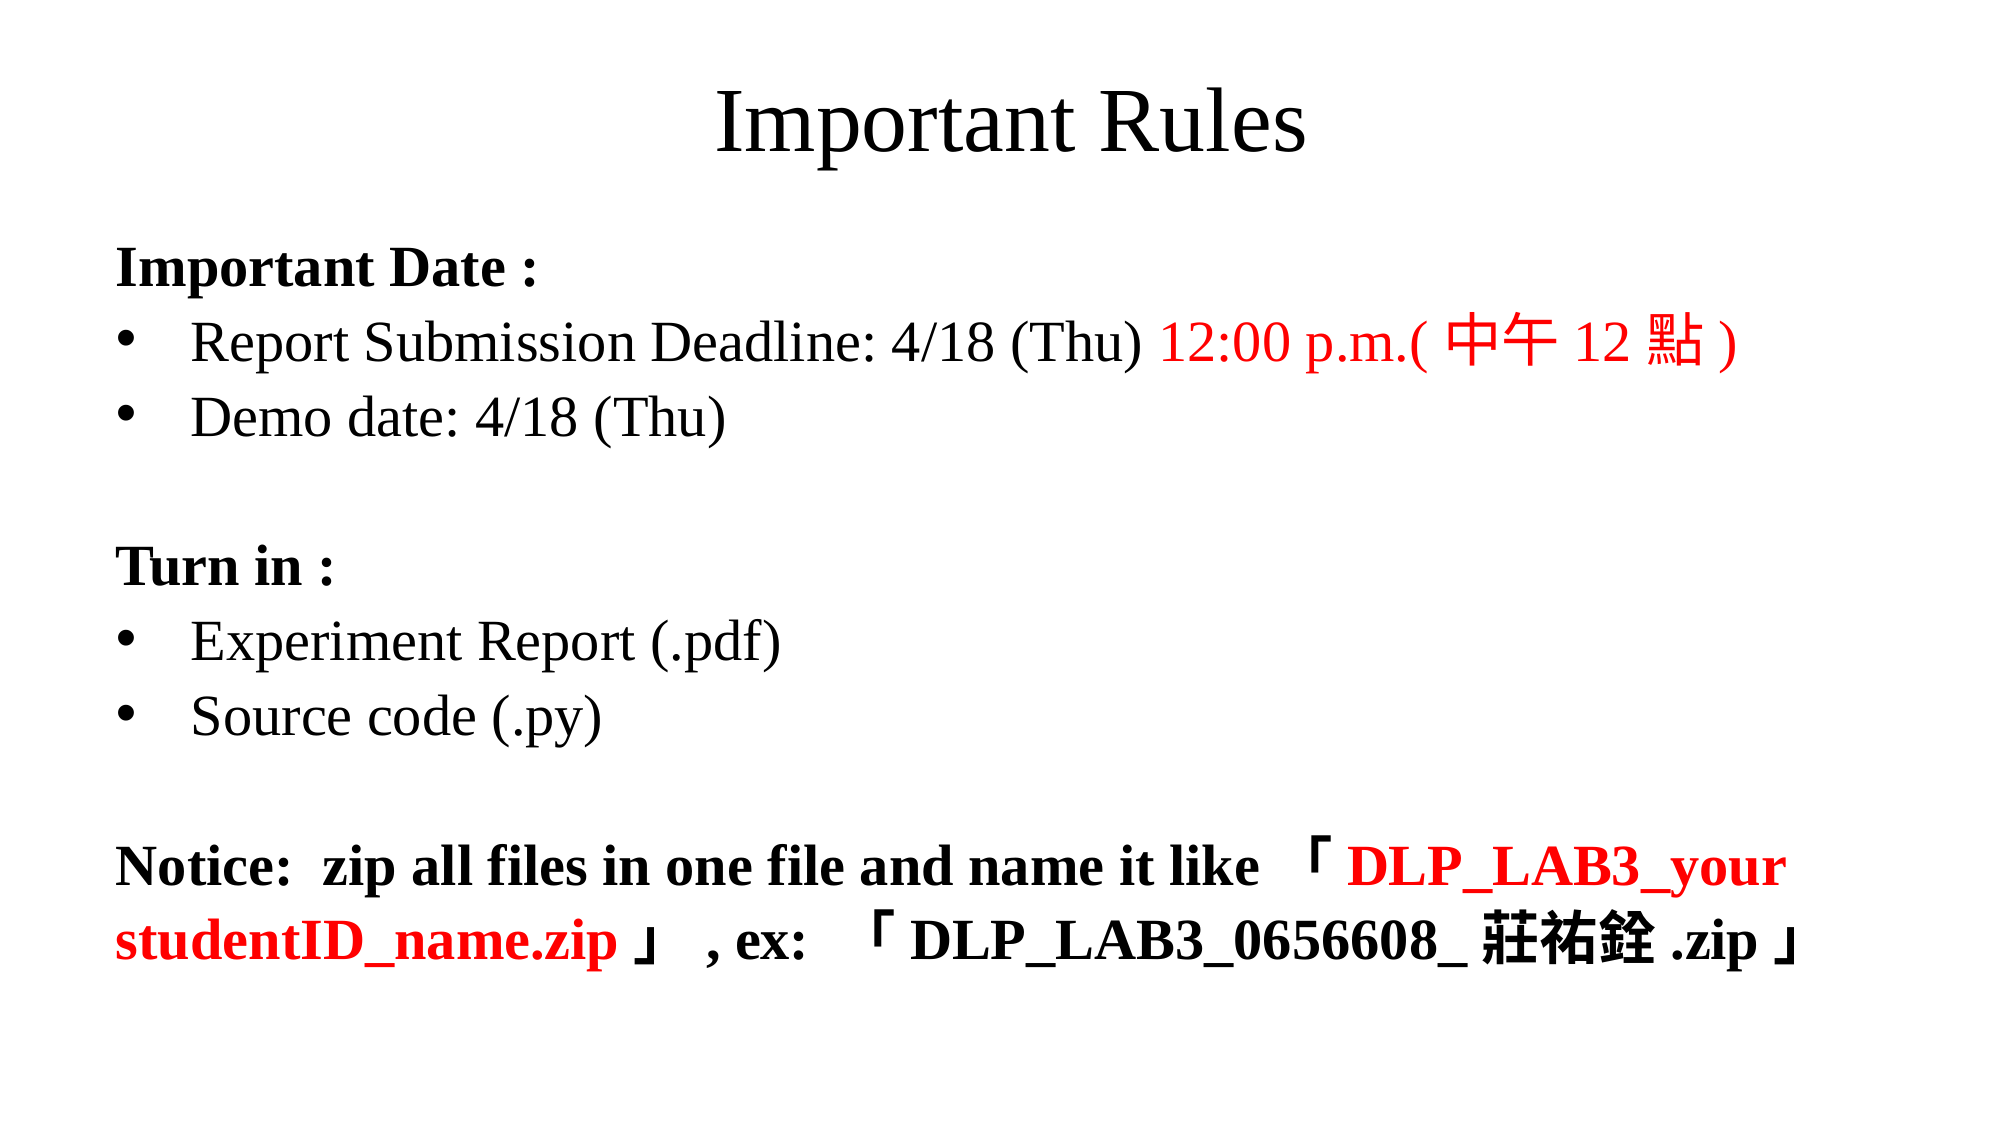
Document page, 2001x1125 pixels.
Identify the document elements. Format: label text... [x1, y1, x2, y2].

text_box Important Rules [0, 1, 2000, 243]
text_box Important Date : Report Submission Deadline: 4/18 (Thu) 12:00 p.m.(中午12點) Demo date: 4/18 (Thu) Turn in : Experiment Report (.pdf) Source code (.py) Notice: zip all files in one file and name it like「DLP_LAB3_your studentID_name.zip」, ex: 「DLP_LAB3_0656608_莊祐銓.zip」 [101, 215, 1899, 1054]
